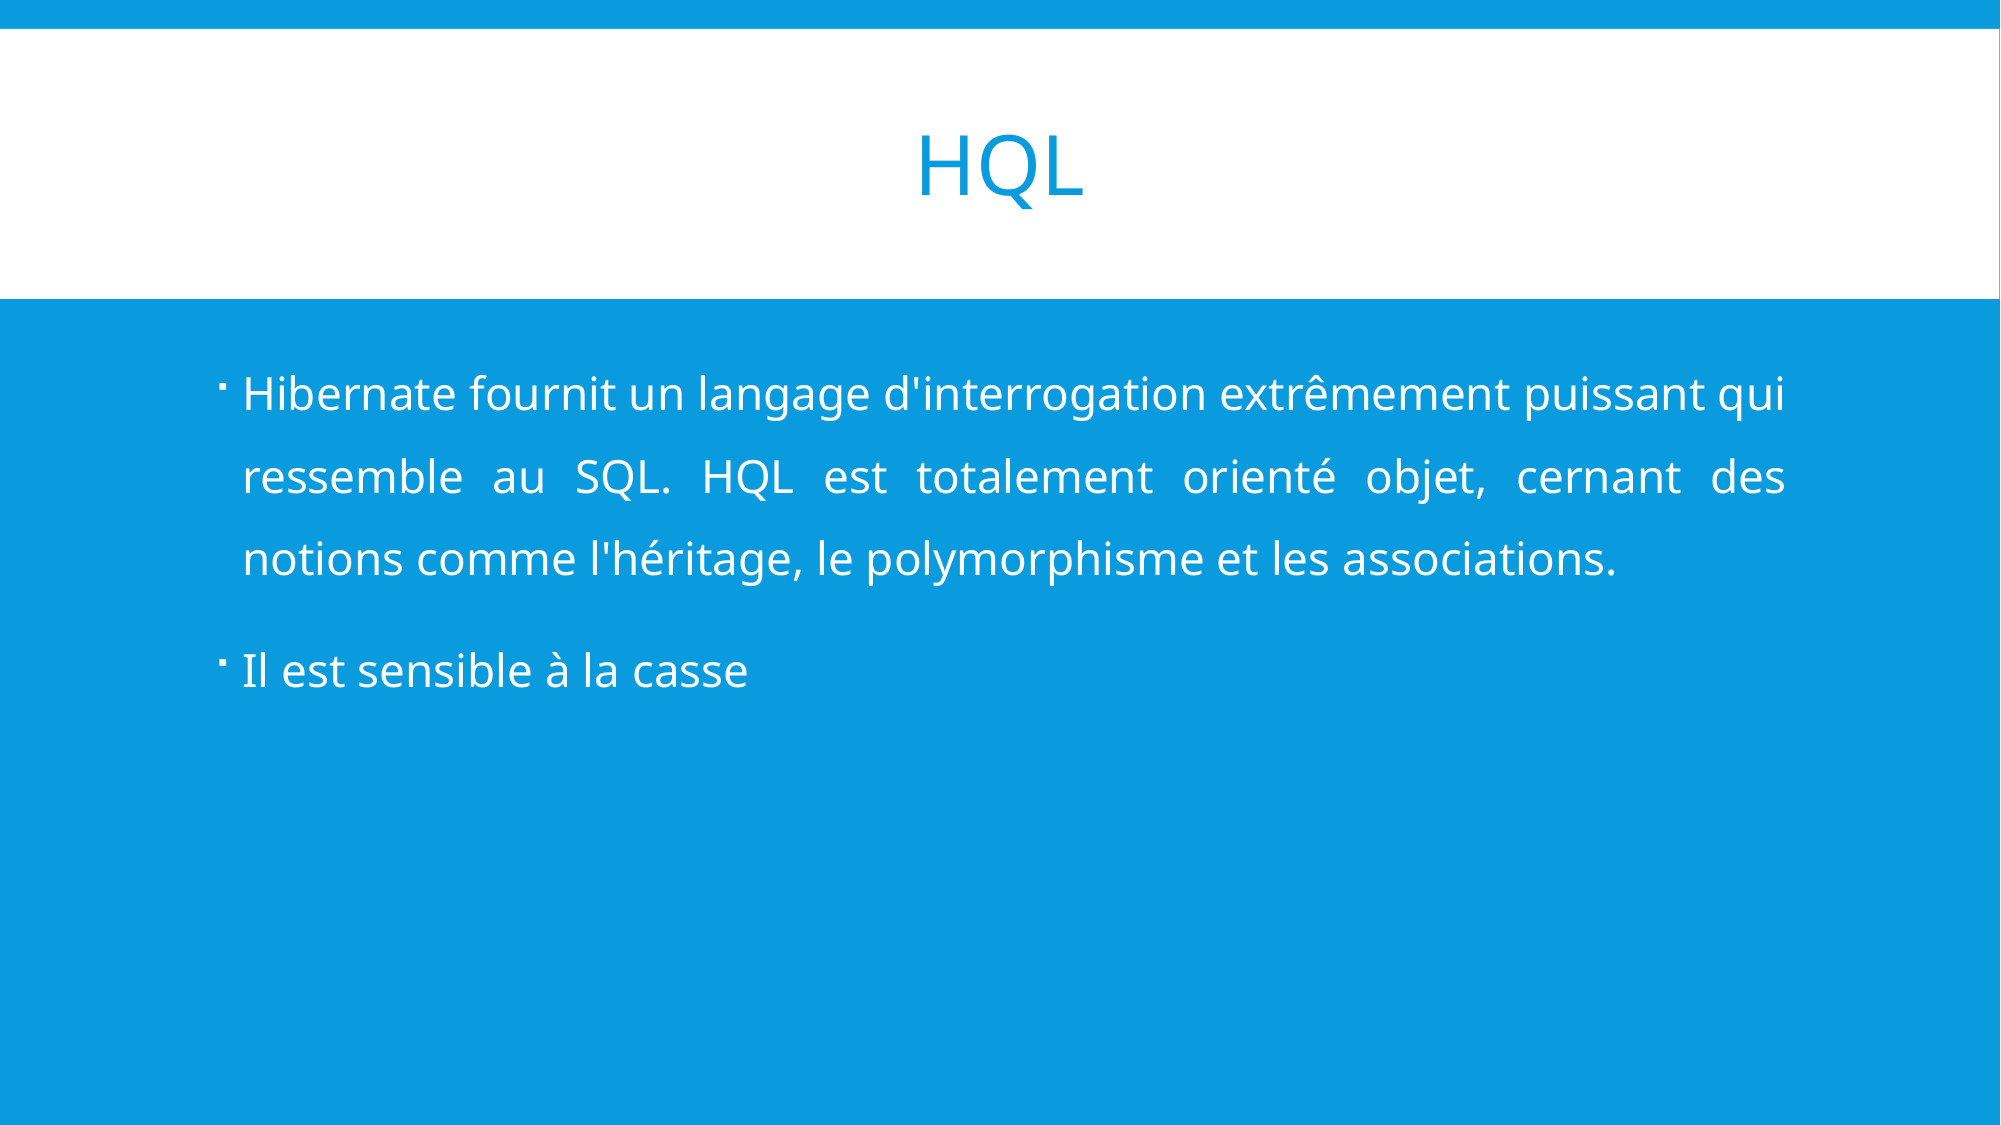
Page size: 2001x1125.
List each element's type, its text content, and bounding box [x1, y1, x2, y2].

list Hibernate fournit un langage d'interrogation extrêmement puissant qui ressemble au SQL. HQL est totalement orienté objet, cernant des notions comme l'héritage, le polymorphisme et les associations. Il est sensible à la casse [197, 329, 1803, 1020]
title HQL [197, 46, 1803, 295]
